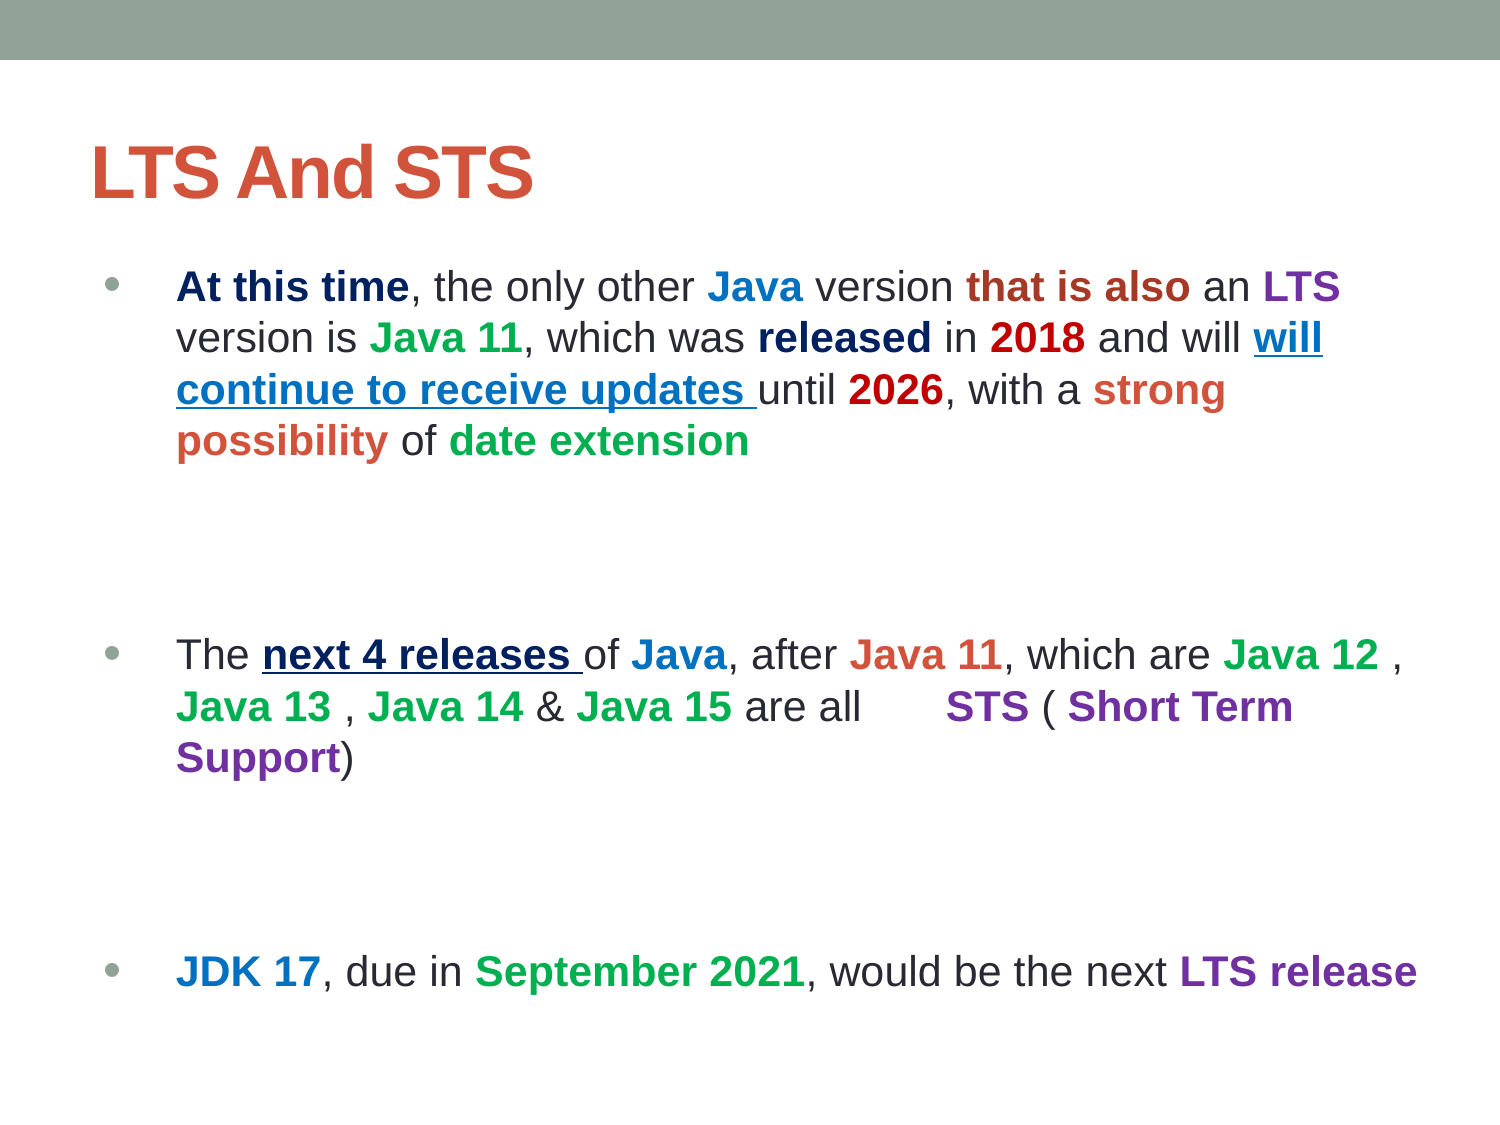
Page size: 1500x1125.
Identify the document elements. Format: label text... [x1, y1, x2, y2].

list At this time, the only other Java version that is also an LTS version is Java 11, which was released in 2018 and will will continue to receive updates until 2026, with a strong possibility of date extension The next 4 releases of Java, after Java 11, which are Java 12 , Java 13 , Java 14 & Java 15 are all STS ( Short Term Support) JDK 17, due in September 2021, would be the next LTS release [49, 250, 1445, 1047]
title LTS And STS [75, 87, 1425, 250]
